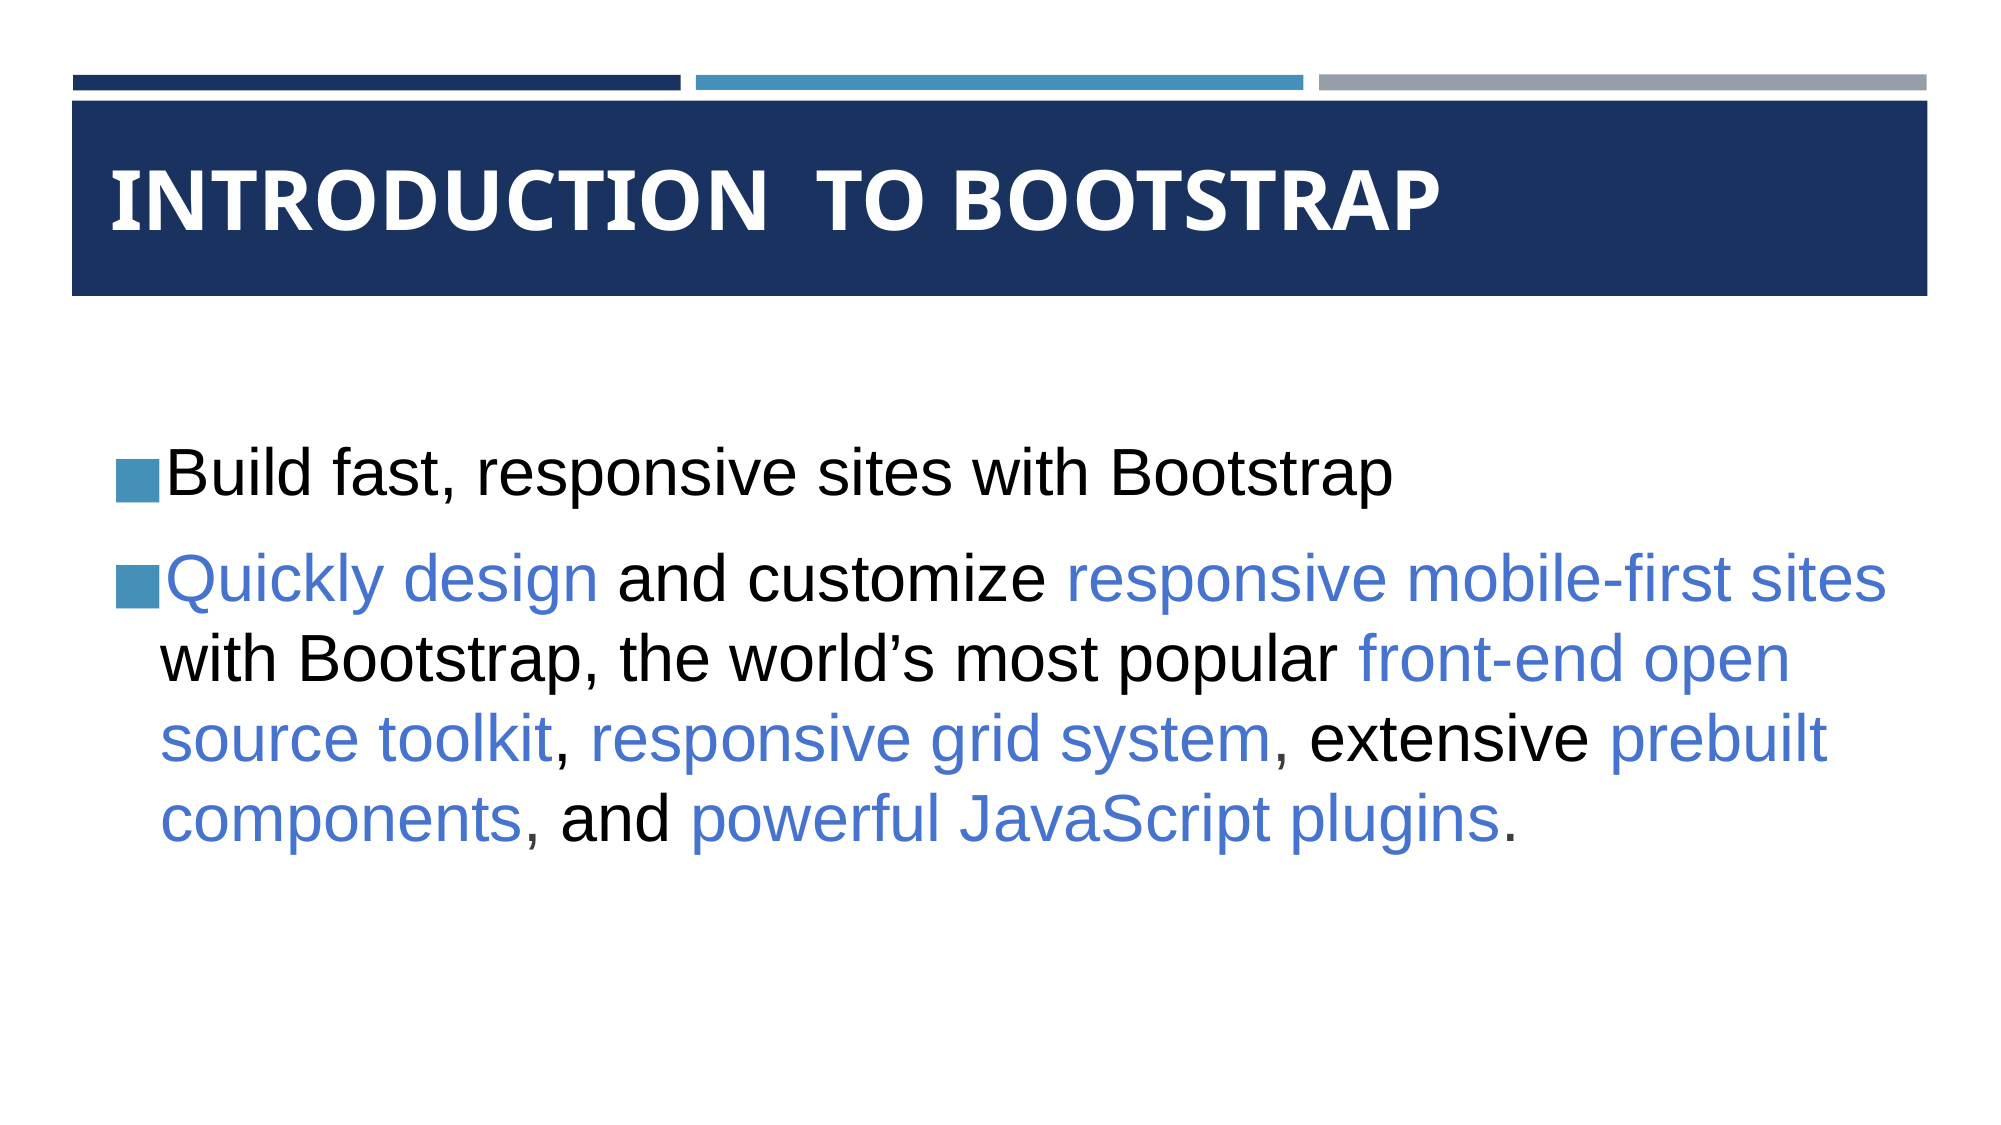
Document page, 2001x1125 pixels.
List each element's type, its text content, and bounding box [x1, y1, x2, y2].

list Build fast, responsive sites with Bootstrap Quickly design and customize responsive mobile-first sites with Bootstrap, the world’s most popular front-end open source toolkit, responsive grid system, extensive prebuilt components, and powerful JavaScript plugins. [95, 389, 1905, 994]
title INTRODUCTION TO BOOTSTRAP [95, 87, 1905, 255]
